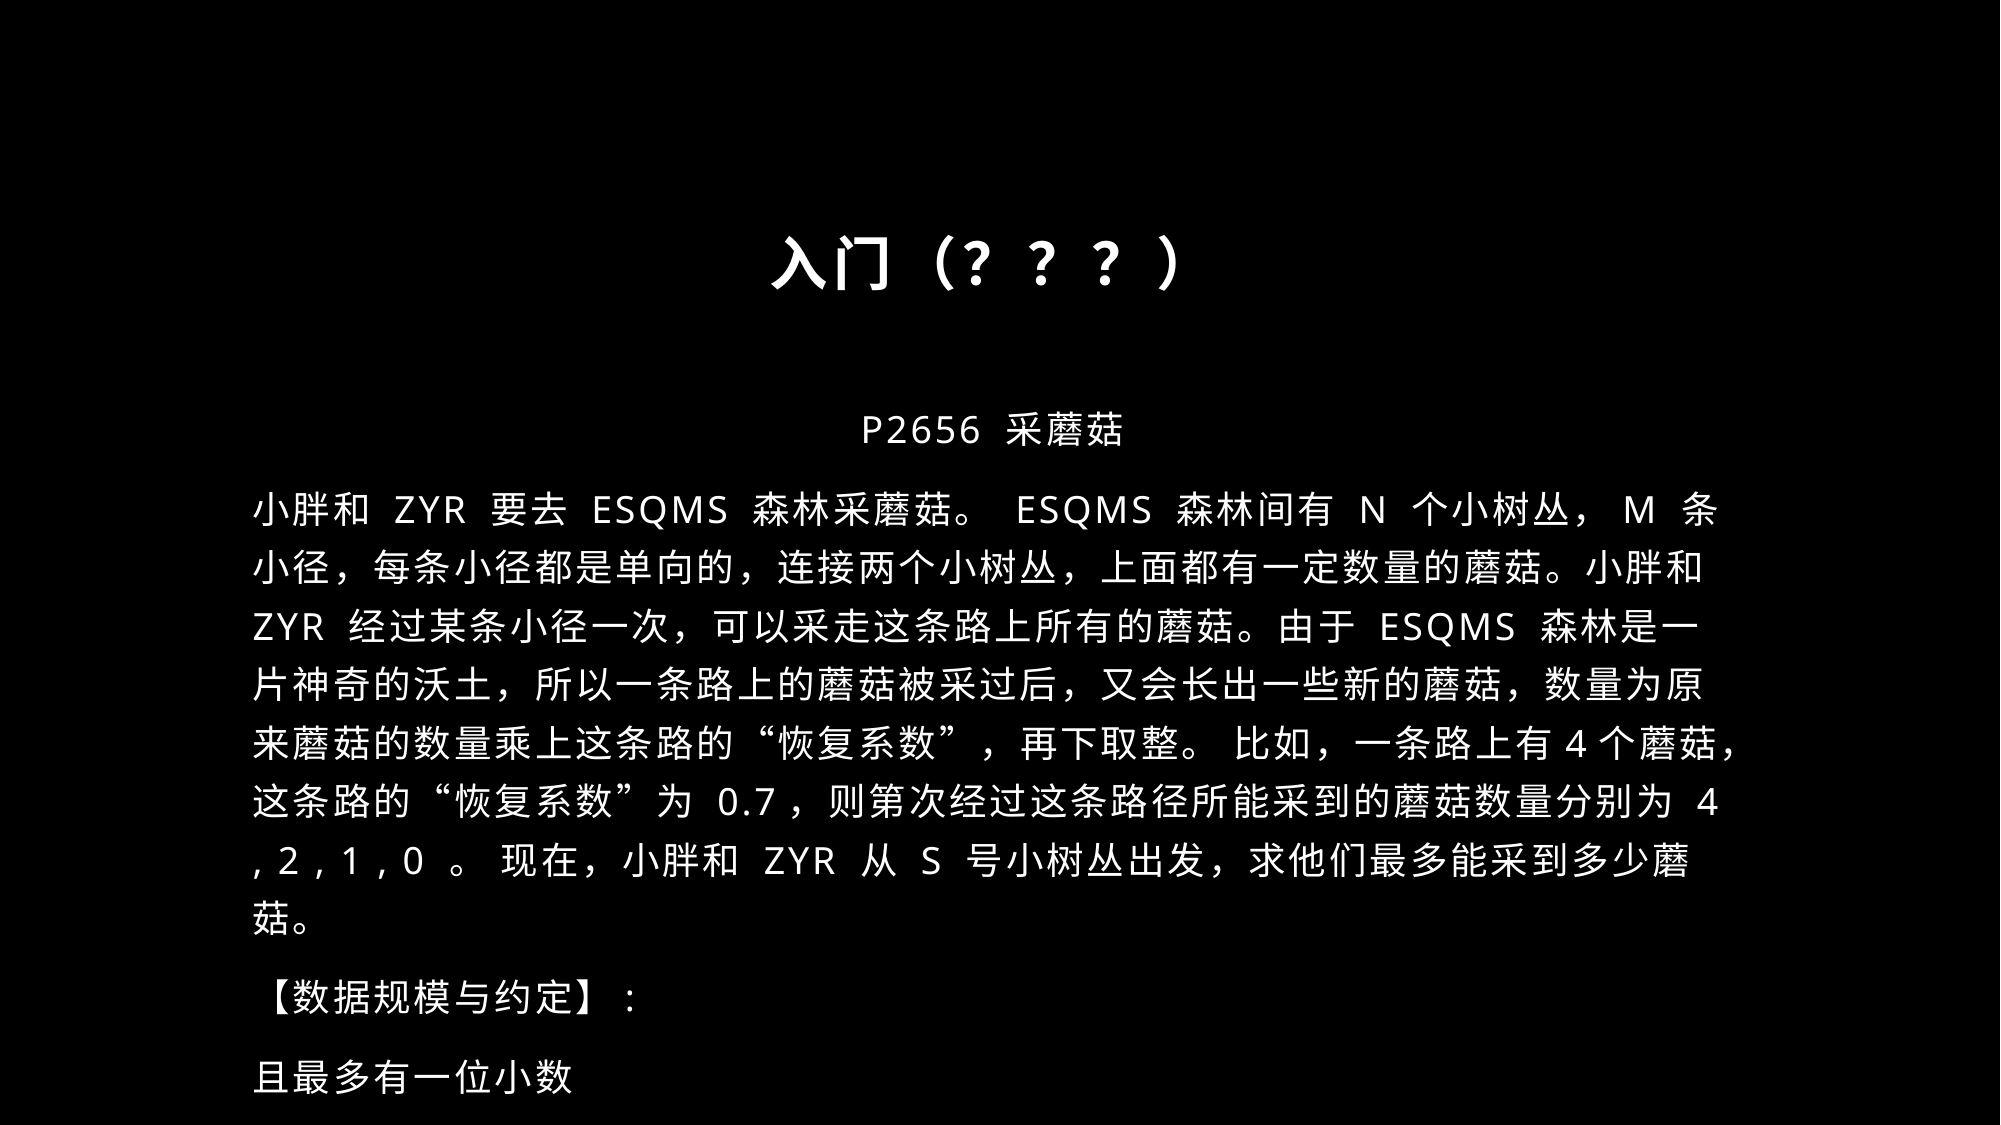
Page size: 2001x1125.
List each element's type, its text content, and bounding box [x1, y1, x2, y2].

title 入门（？？？） [234, 171, 1750, 313]
